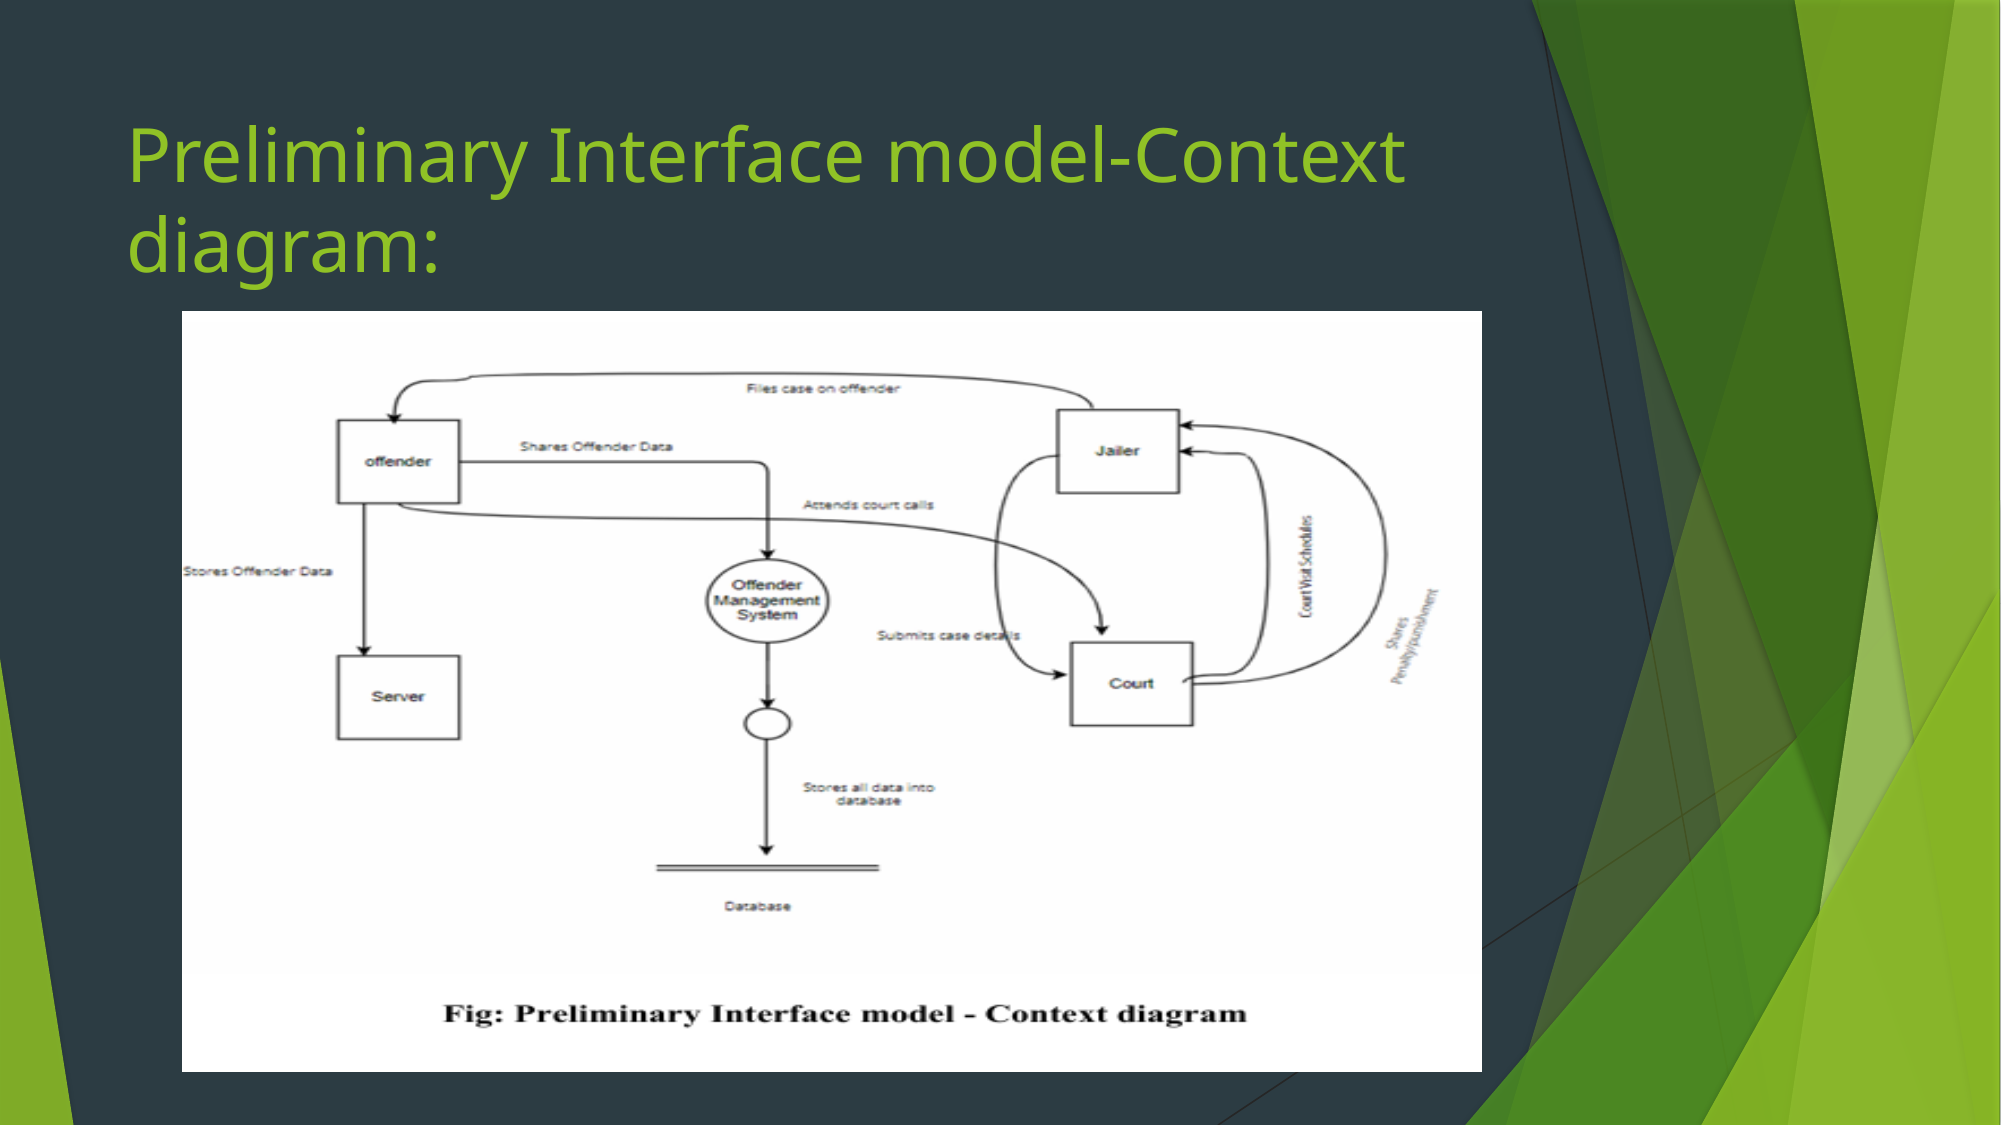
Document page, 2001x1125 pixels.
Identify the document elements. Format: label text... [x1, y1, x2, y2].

title Preliminary Interface model-Context diagram: [111, 99, 1522, 317]
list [182, 310, 1483, 1073]
